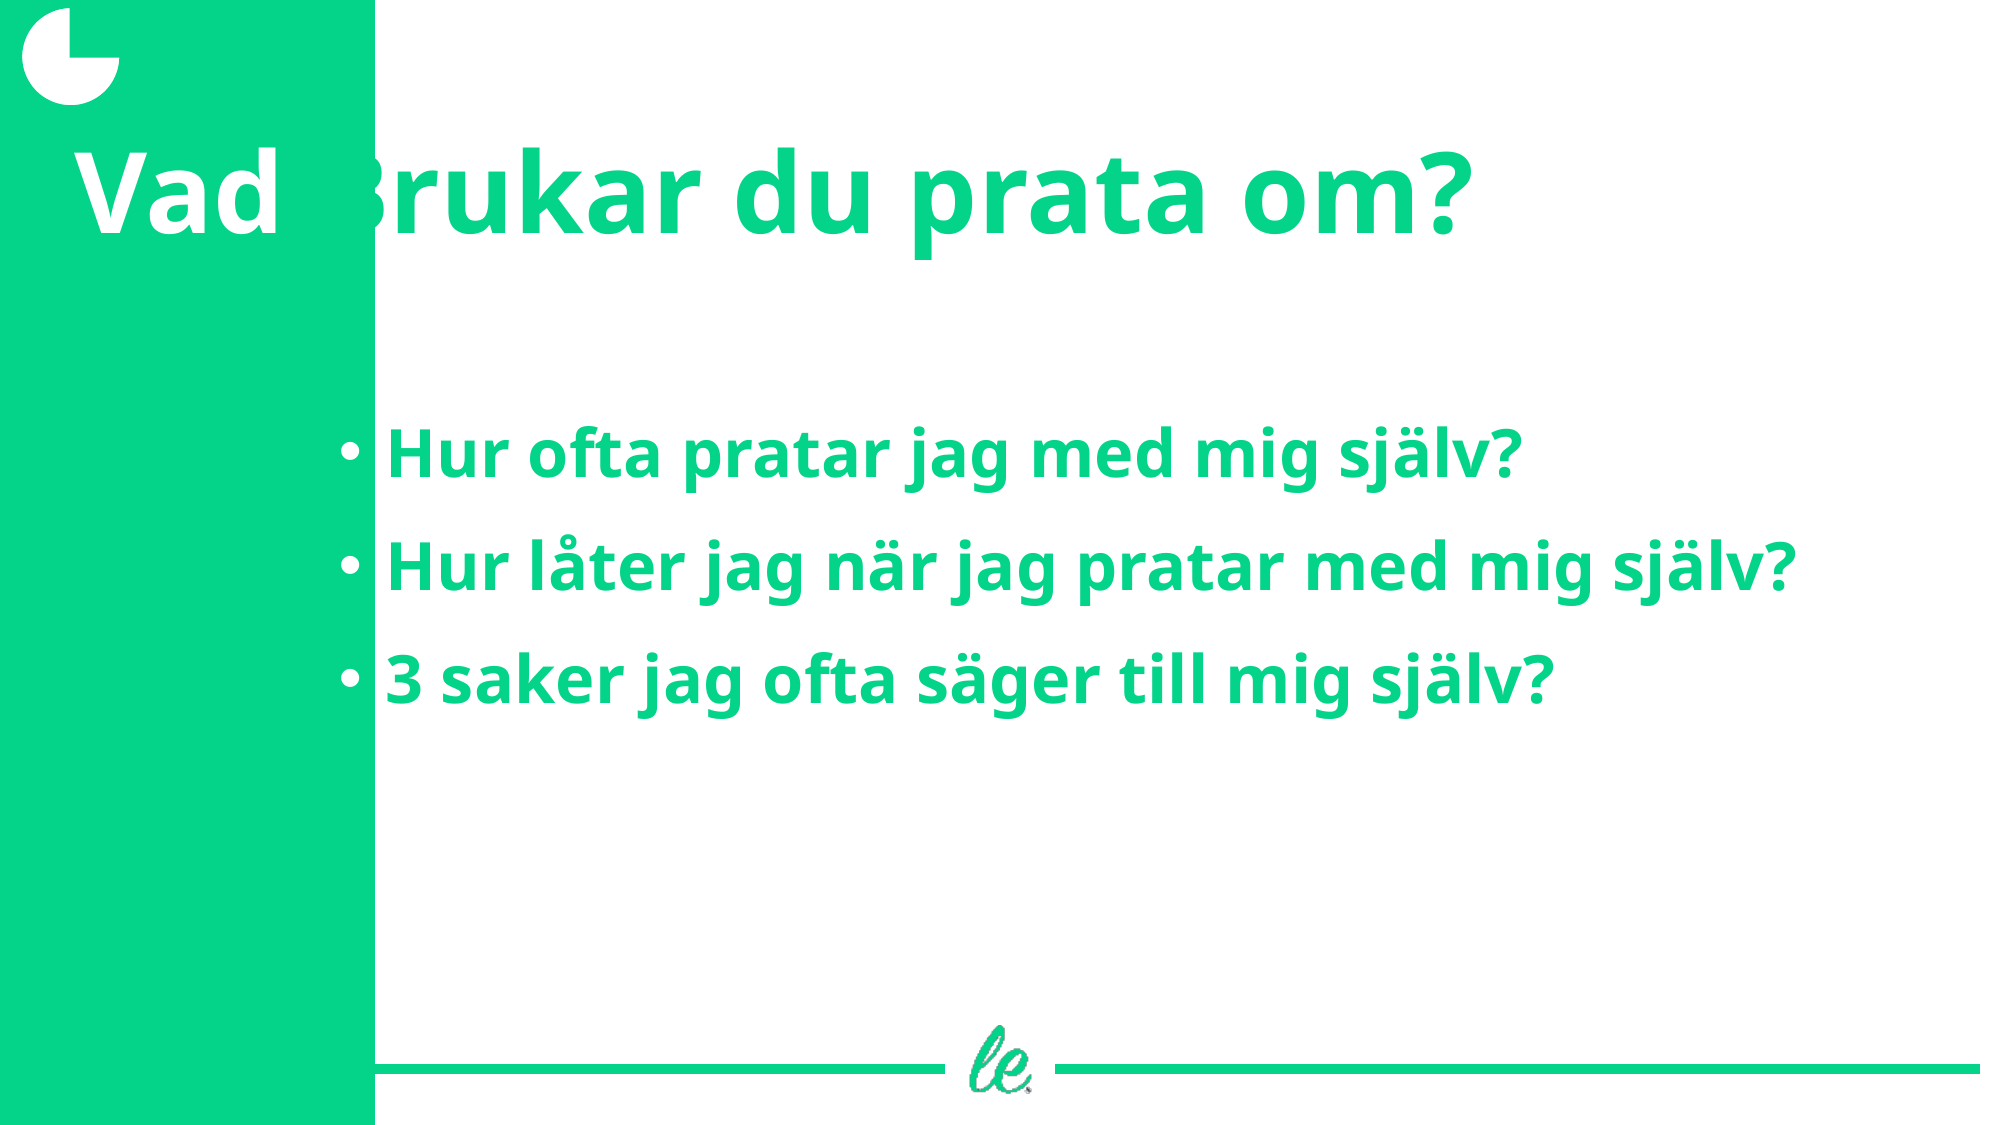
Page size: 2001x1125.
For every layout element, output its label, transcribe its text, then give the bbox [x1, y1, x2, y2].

text_box Vad Brukar du prata om? [0, 113, 1490, 264]
text_box [1055, 1064, 1980, 1074]
text_box [0, 264, 376, 1125]
text_box Hur ofta pratar jag med mig själv? Hur låter jag när jag pratar med mig själv? 3 saker jag ofta säger till mig själv? [323, 403, 1842, 867]
text_box [20, 1064, 945, 1074]
picture [967, 1025, 1033, 1105]
text_box [0, 0, 376, 113]
text_box [20, 5, 122, 108]
